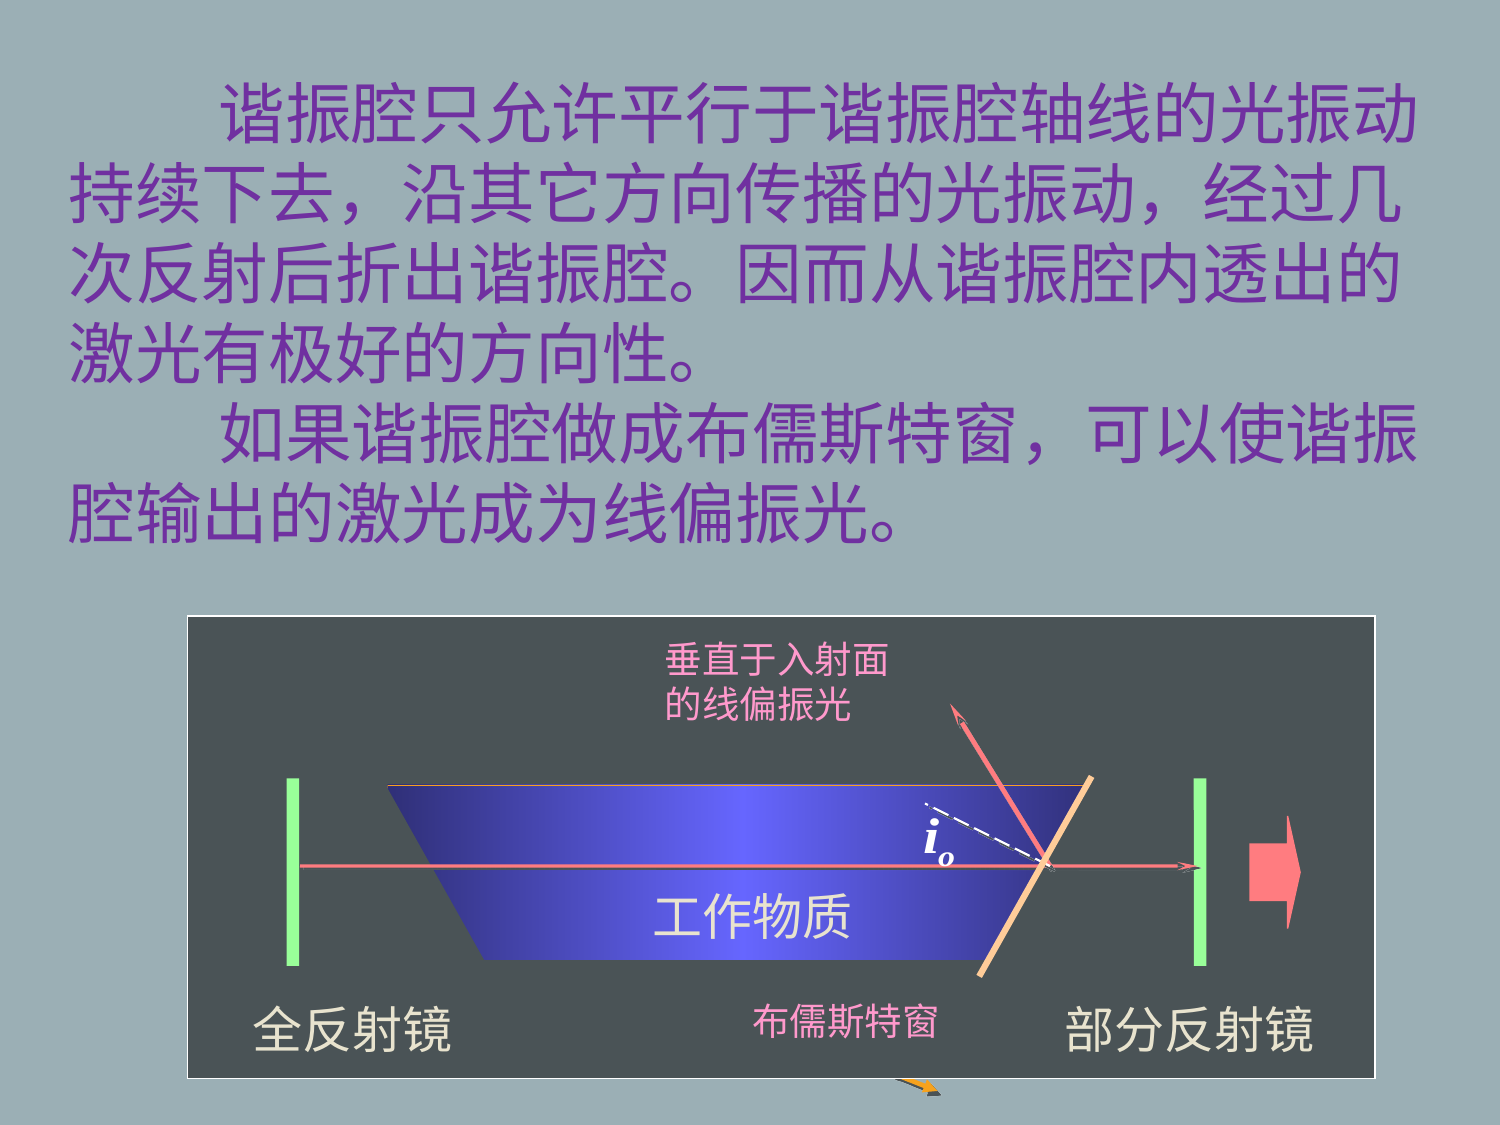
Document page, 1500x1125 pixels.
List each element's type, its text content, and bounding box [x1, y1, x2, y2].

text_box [387, 1079, 938, 1091]
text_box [187, 615, 1375, 1079]
text_box 谐振腔只允许平行于谐振腔轴线的光振动持续下去，沿其它方向传播的光振动，经过几次反射后折出谐振腔。因而从谐振腔内透出的激光有极好的方向性。 如果谐振腔做成布儒斯特窗，可以使谐振腔输出的激光成为线偏振光。 [53, 64, 1477, 810]
